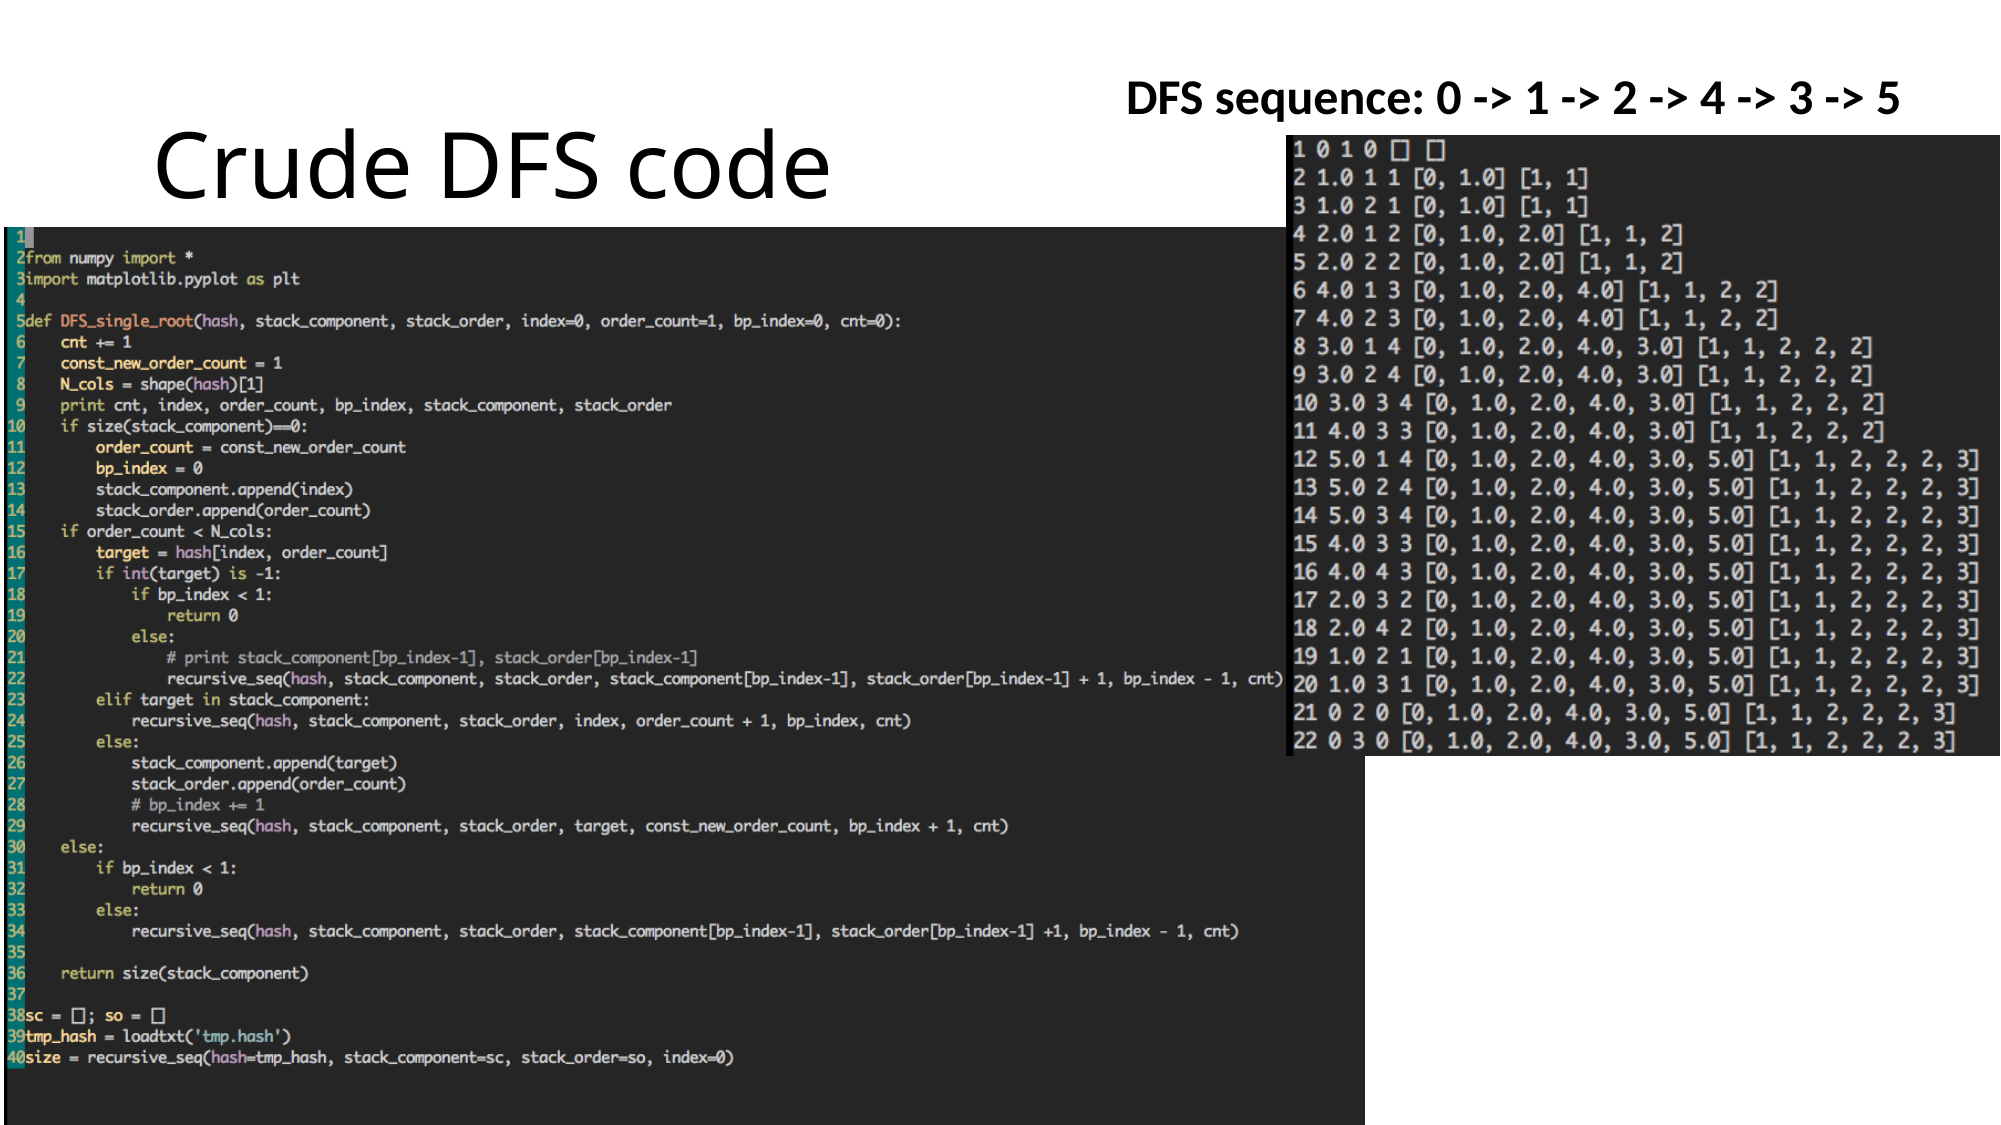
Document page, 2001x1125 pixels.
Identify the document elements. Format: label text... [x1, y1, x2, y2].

title Crude DFS code [137, 59, 1863, 227]
picture [4, 135, 2000, 1125]
text_box DFS sequence: 0 -> 1 -> 2 -> 4 -> 3 -> 5 [1111, 56, 1917, 132]
